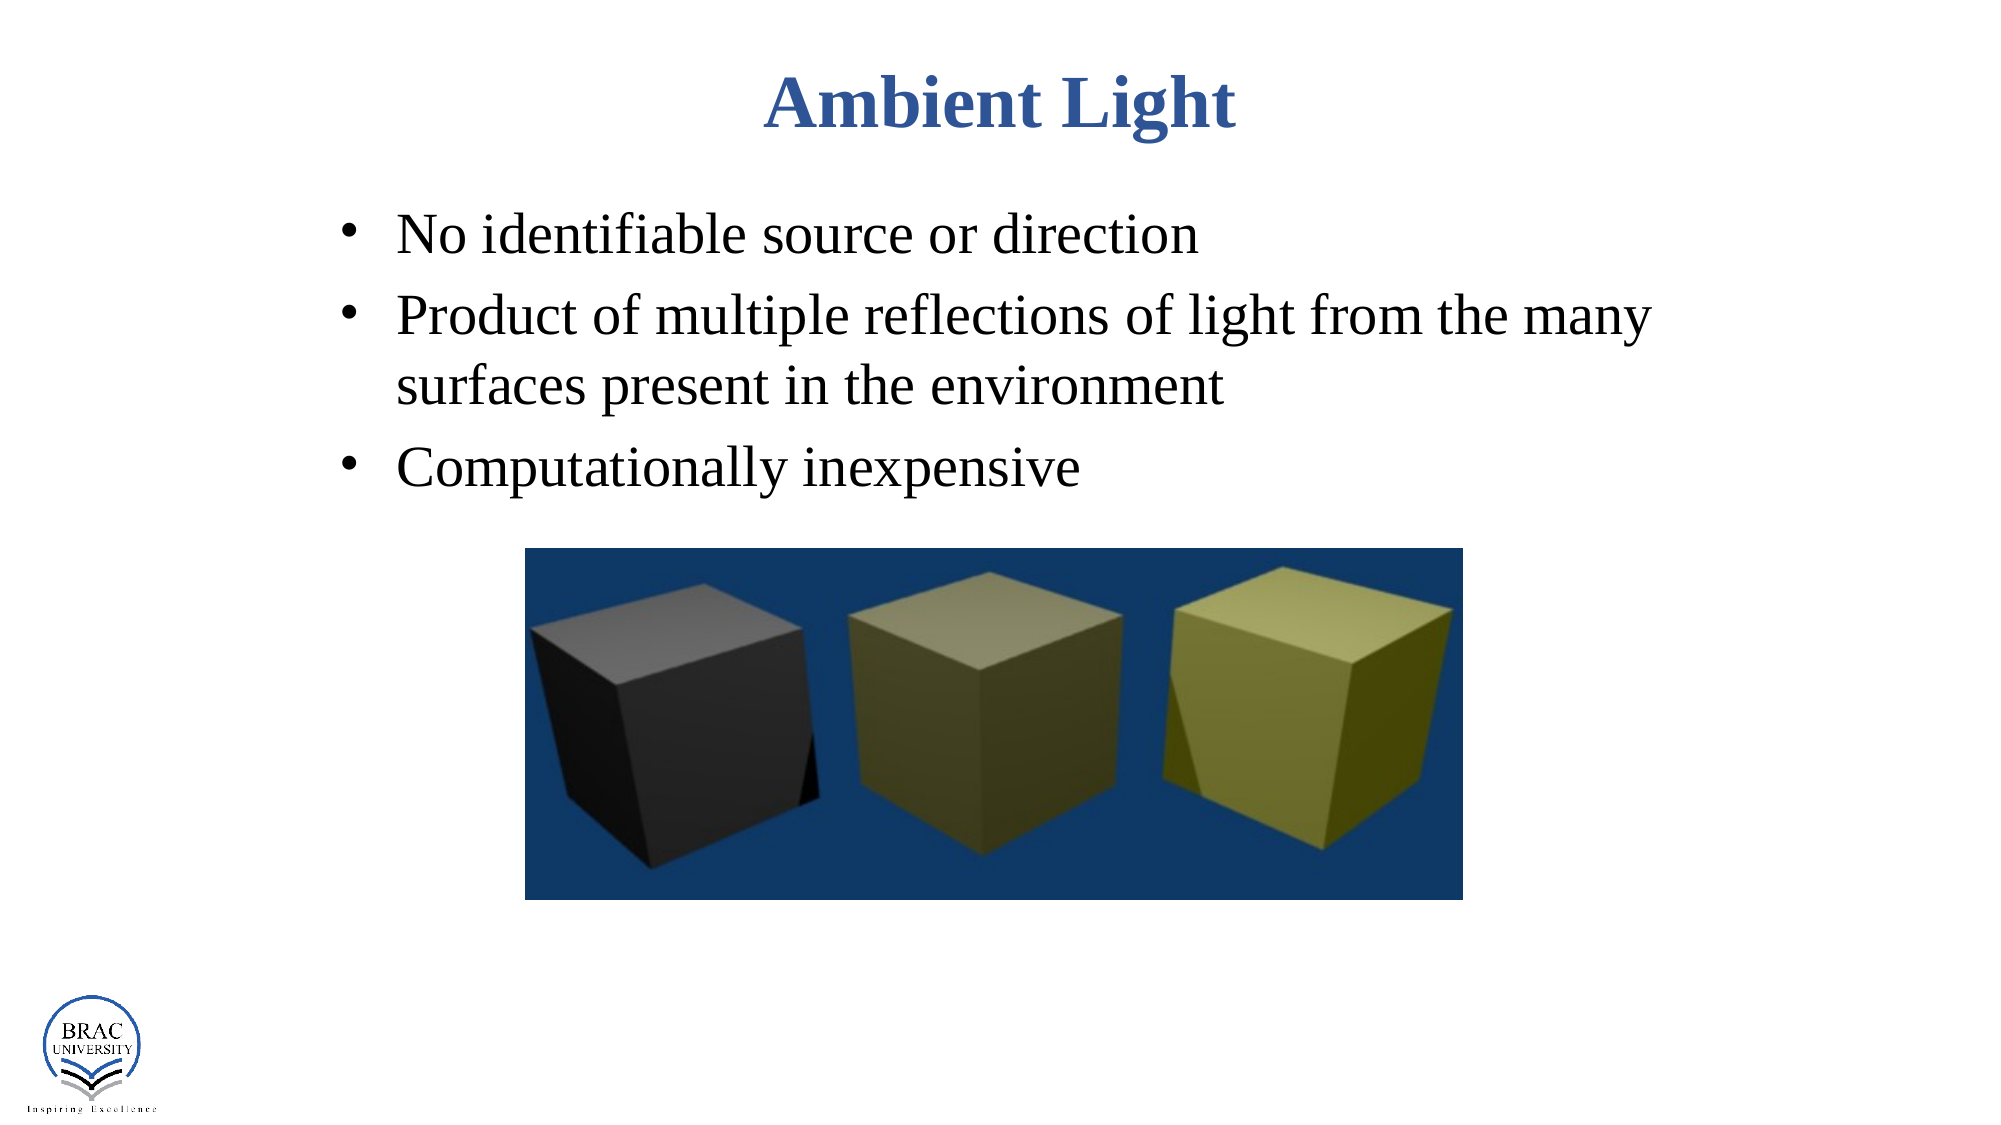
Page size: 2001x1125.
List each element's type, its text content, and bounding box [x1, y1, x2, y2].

picture [27, 995, 156, 1114]
picture [524, 548, 1463, 901]
list No identifiable source or direction Product of multiple reflections of light from the many surfaces present in the environment Computationally inexpensive [324, 187, 1675, 963]
title Ambient Light [324, 45, 1675, 150]
